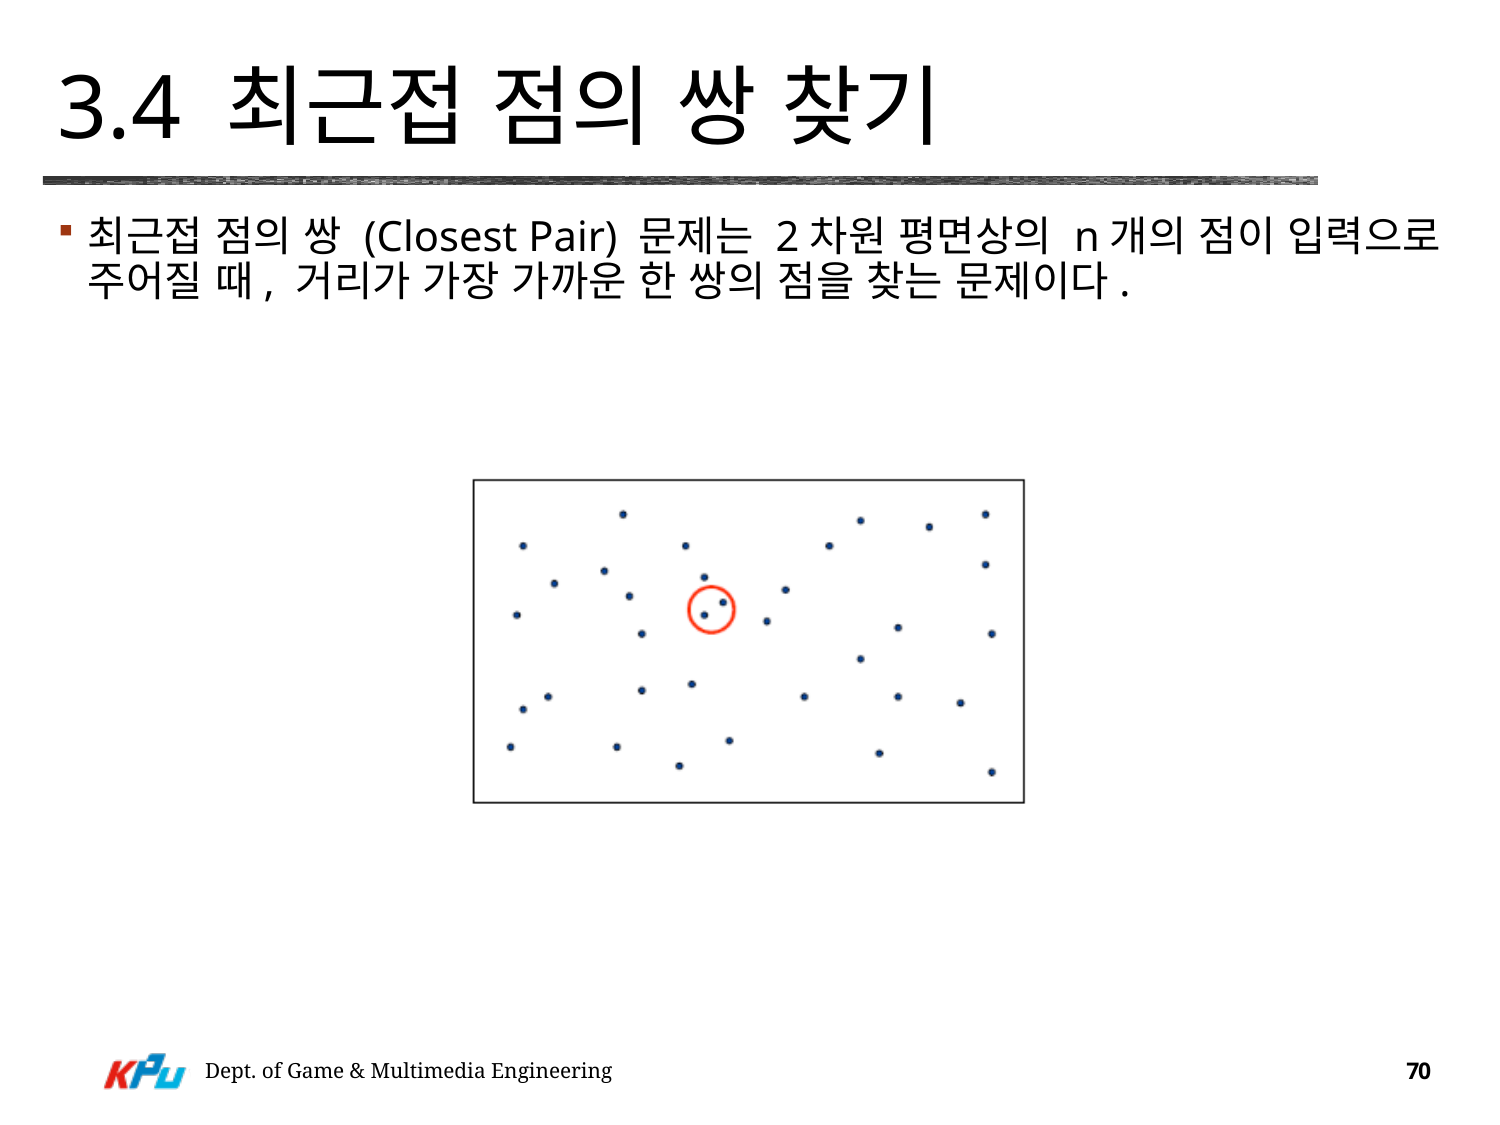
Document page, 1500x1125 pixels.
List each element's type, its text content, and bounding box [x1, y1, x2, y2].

picture [405, 442, 1095, 833]
footer Dept. of Game & Multimedia Engineering [190, 1042, 879, 1103]
title 3.4 최근접 점의 쌍 찾기 [42, 39, 1458, 182]
list 최근접 점의 쌍 (Closest Pair) 문제는 2차원 평면상의 n개의 점이 입력으로 주어질 때, 거리가 가장 가까운 한 쌍의 점을 찾는 문제이다. [42, 207, 1458, 1013]
slide_number 70 [1379, 1042, 1459, 1103]
picture [92, 1030, 191, 1120]
